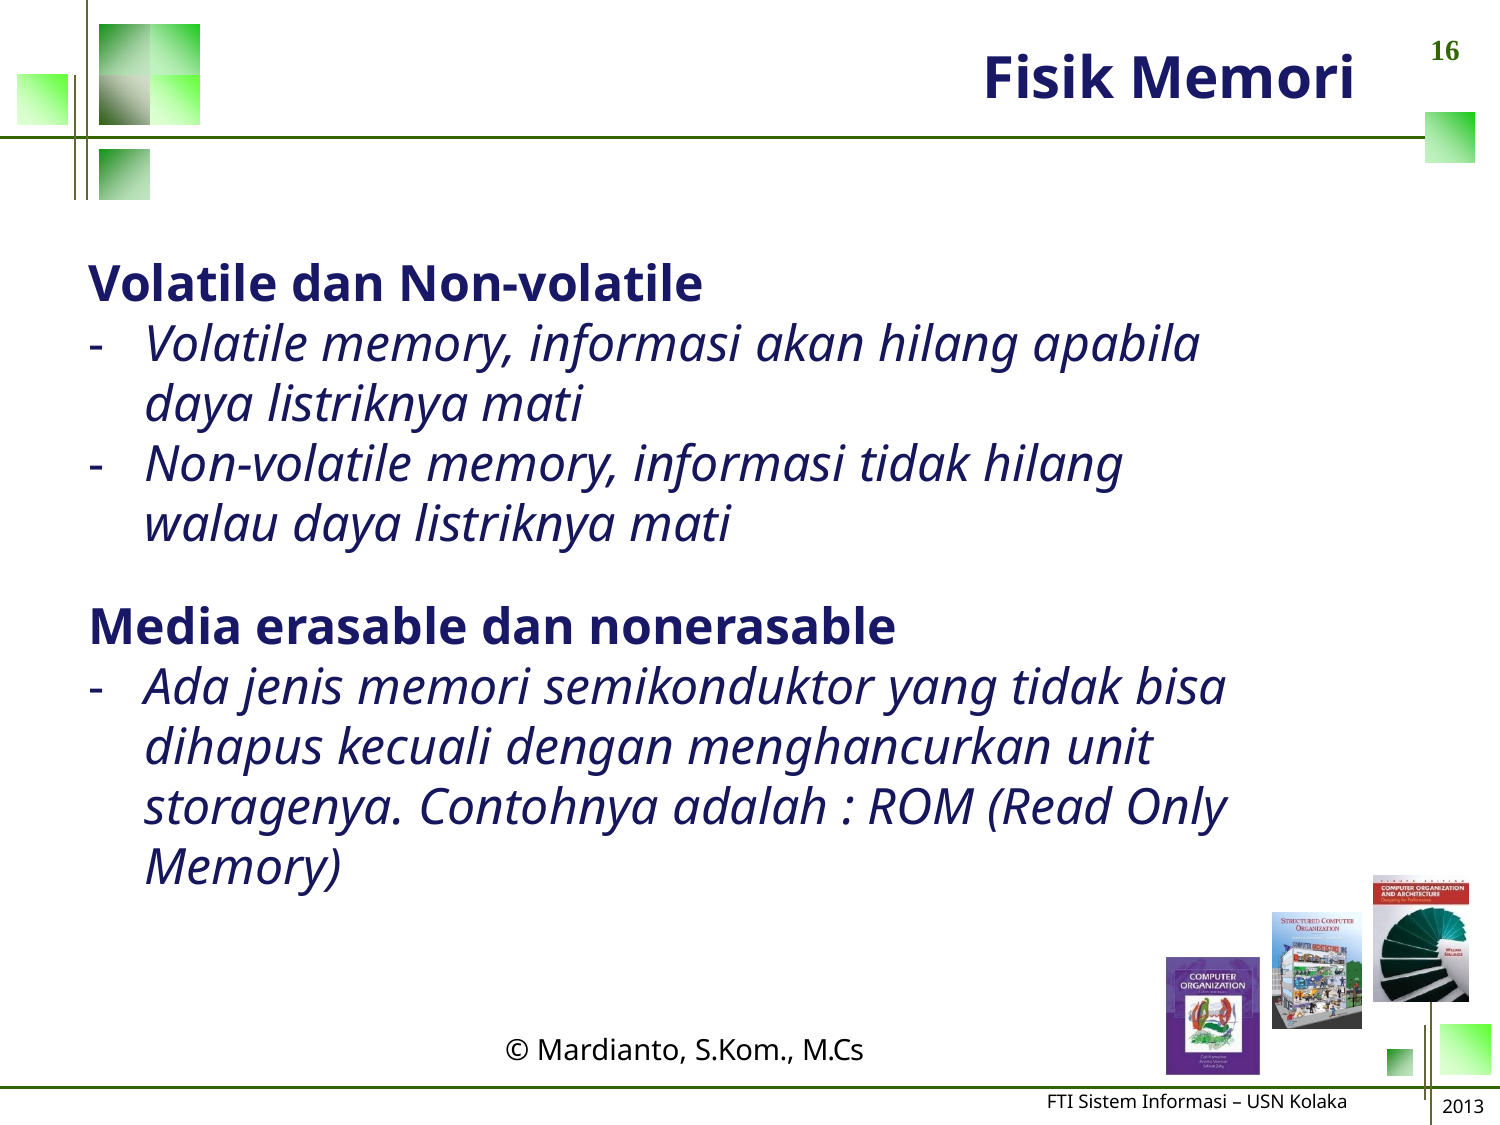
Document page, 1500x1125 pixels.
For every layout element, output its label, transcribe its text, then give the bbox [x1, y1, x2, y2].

slide_number 2013 [1440, 1092, 1493, 1125]
picture [99, 24, 200, 125]
text_box FTI Sistem Informasi – USN Kolaka [1044, 1087, 1418, 1113]
picture [1387, 1049, 1413, 1076]
picture [1166, 957, 1260, 1075]
picture [17, 74, 68, 125]
text_box Volatile dan Non-volatile Volatile memory, informasi akan hilang apabila daya listriknya mati Non-volatile memory, informasi tidak hilang walau daya listriknya mati Media erasable dan nonerasable Ada jenis memori semikonduktor yang tidak bisa dihapus kecuali dengan menghancurkan unit storagenya. Contohnya adalah : ROM (Read Only Memory) [86, 249, 1390, 895]
picture [99, 149, 150, 200]
picture [1425, 112, 1475, 163]
picture [1373, 875, 1469, 1002]
picture [1440, 1024, 1491, 1075]
text_box 16 [1428, 29, 1463, 67]
picture [1272, 912, 1362, 1029]
text_box © Mardianto, S.Kom., M.Cs [503, 1028, 1026, 1067]
title Fisik Memori [980, 38, 1401, 229]
